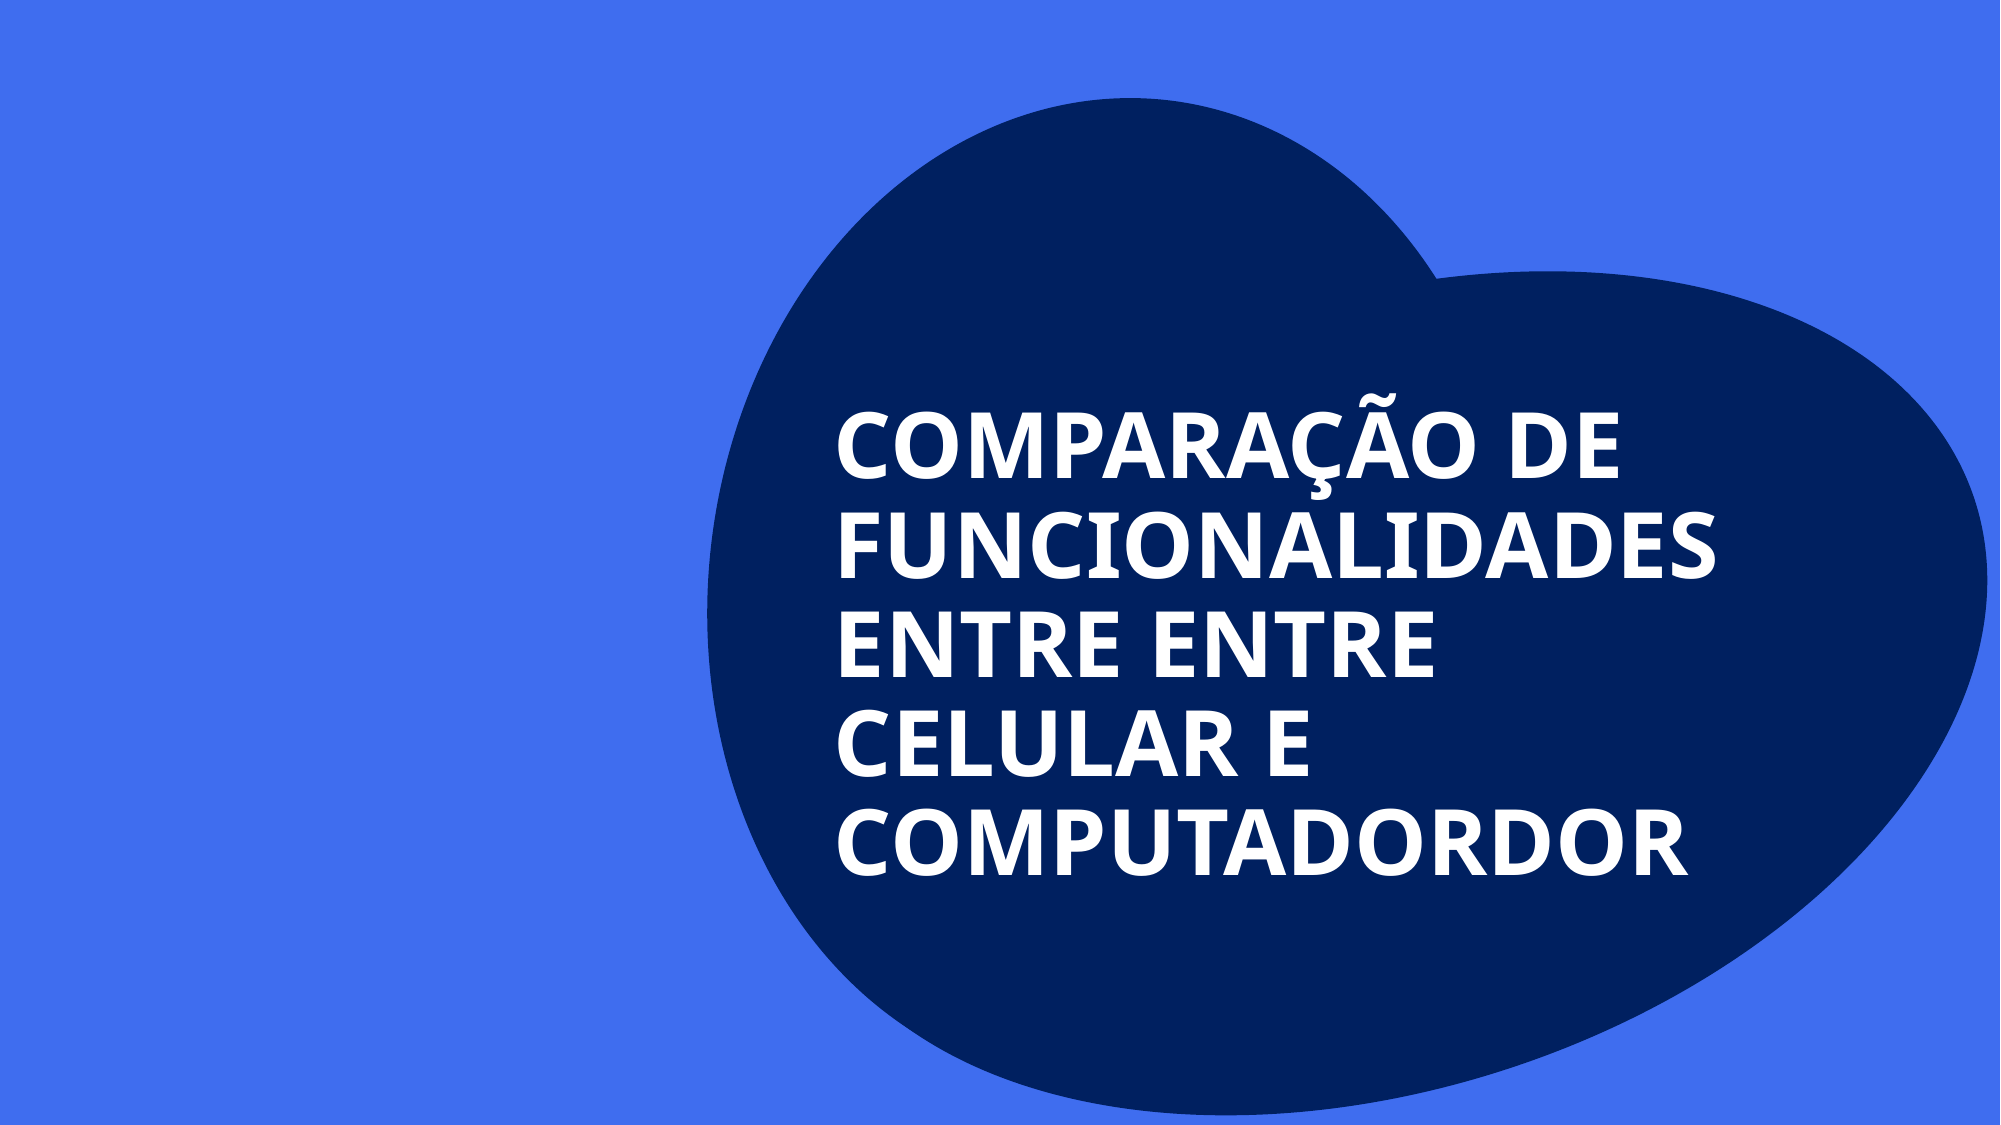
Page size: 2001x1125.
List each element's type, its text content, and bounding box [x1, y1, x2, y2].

text_box [1837, 339, 1988, 878]
text_box [707, 268, 896, 1021]
text_box [857, 98, 1394, 222]
title Comparação DE FUNCIONALIDADES ENTRE ENTRE CELULAR E COMPUTADORDor [818, 222, 1837, 903]
text_box [786, 671, 1810, 1116]
